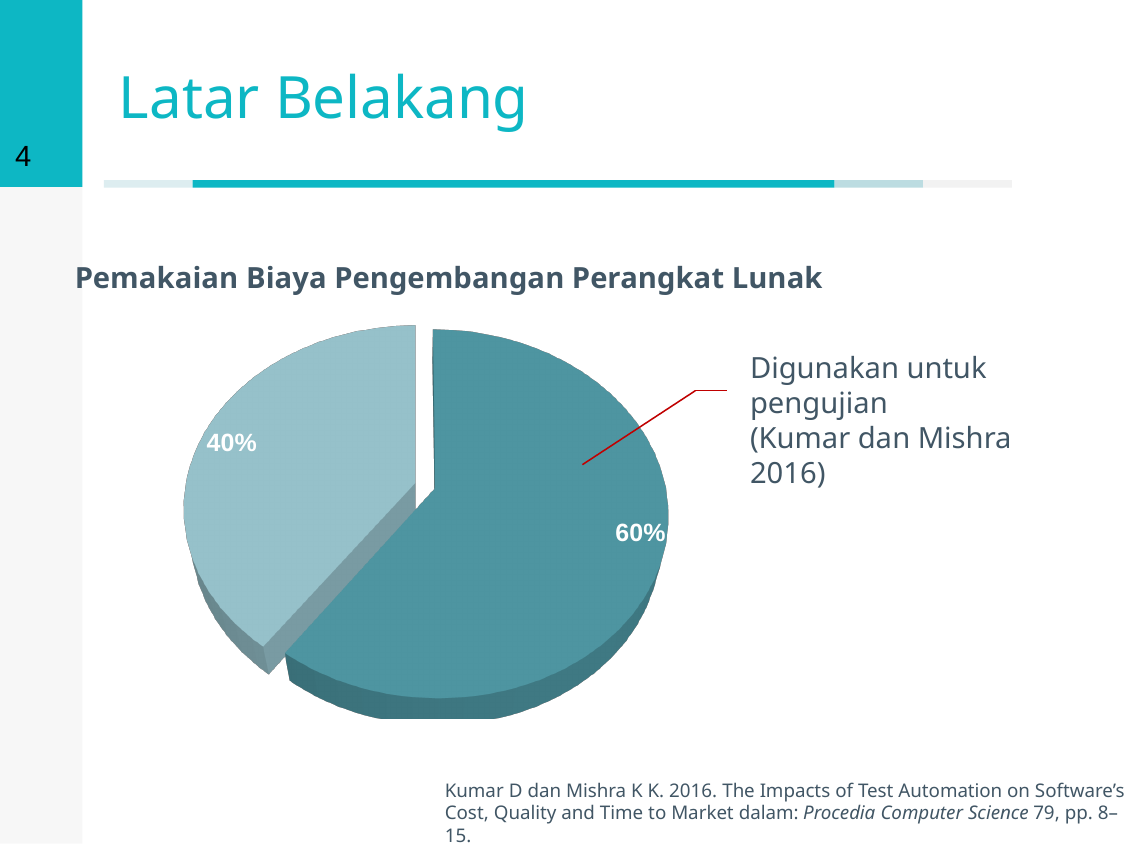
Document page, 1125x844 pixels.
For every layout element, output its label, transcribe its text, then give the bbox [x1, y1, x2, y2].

title Latar Belakang [103, 0, 1089, 146]
chart [94, 304, 717, 727]
text_box Pemakaian Biaya Pengembangan Perangkat Lunak [60, 251, 839, 302]
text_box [582, 390, 728, 465]
text_box Digunakan untuk pengujian (Kumar dan Mishra 2016) [735, 334, 1108, 487]
text_box [721, 429, 1055, 620]
slide_number 3 [0, 0, 83, 187]
text_box Kumar D dan Mishra K K. 2016. The Impacts of Test Automation on Software’s Cost, Quality and Time to Market dalam: Procedia Computer Science 79, pp. 8–15. [430, 770, 1125, 844]
